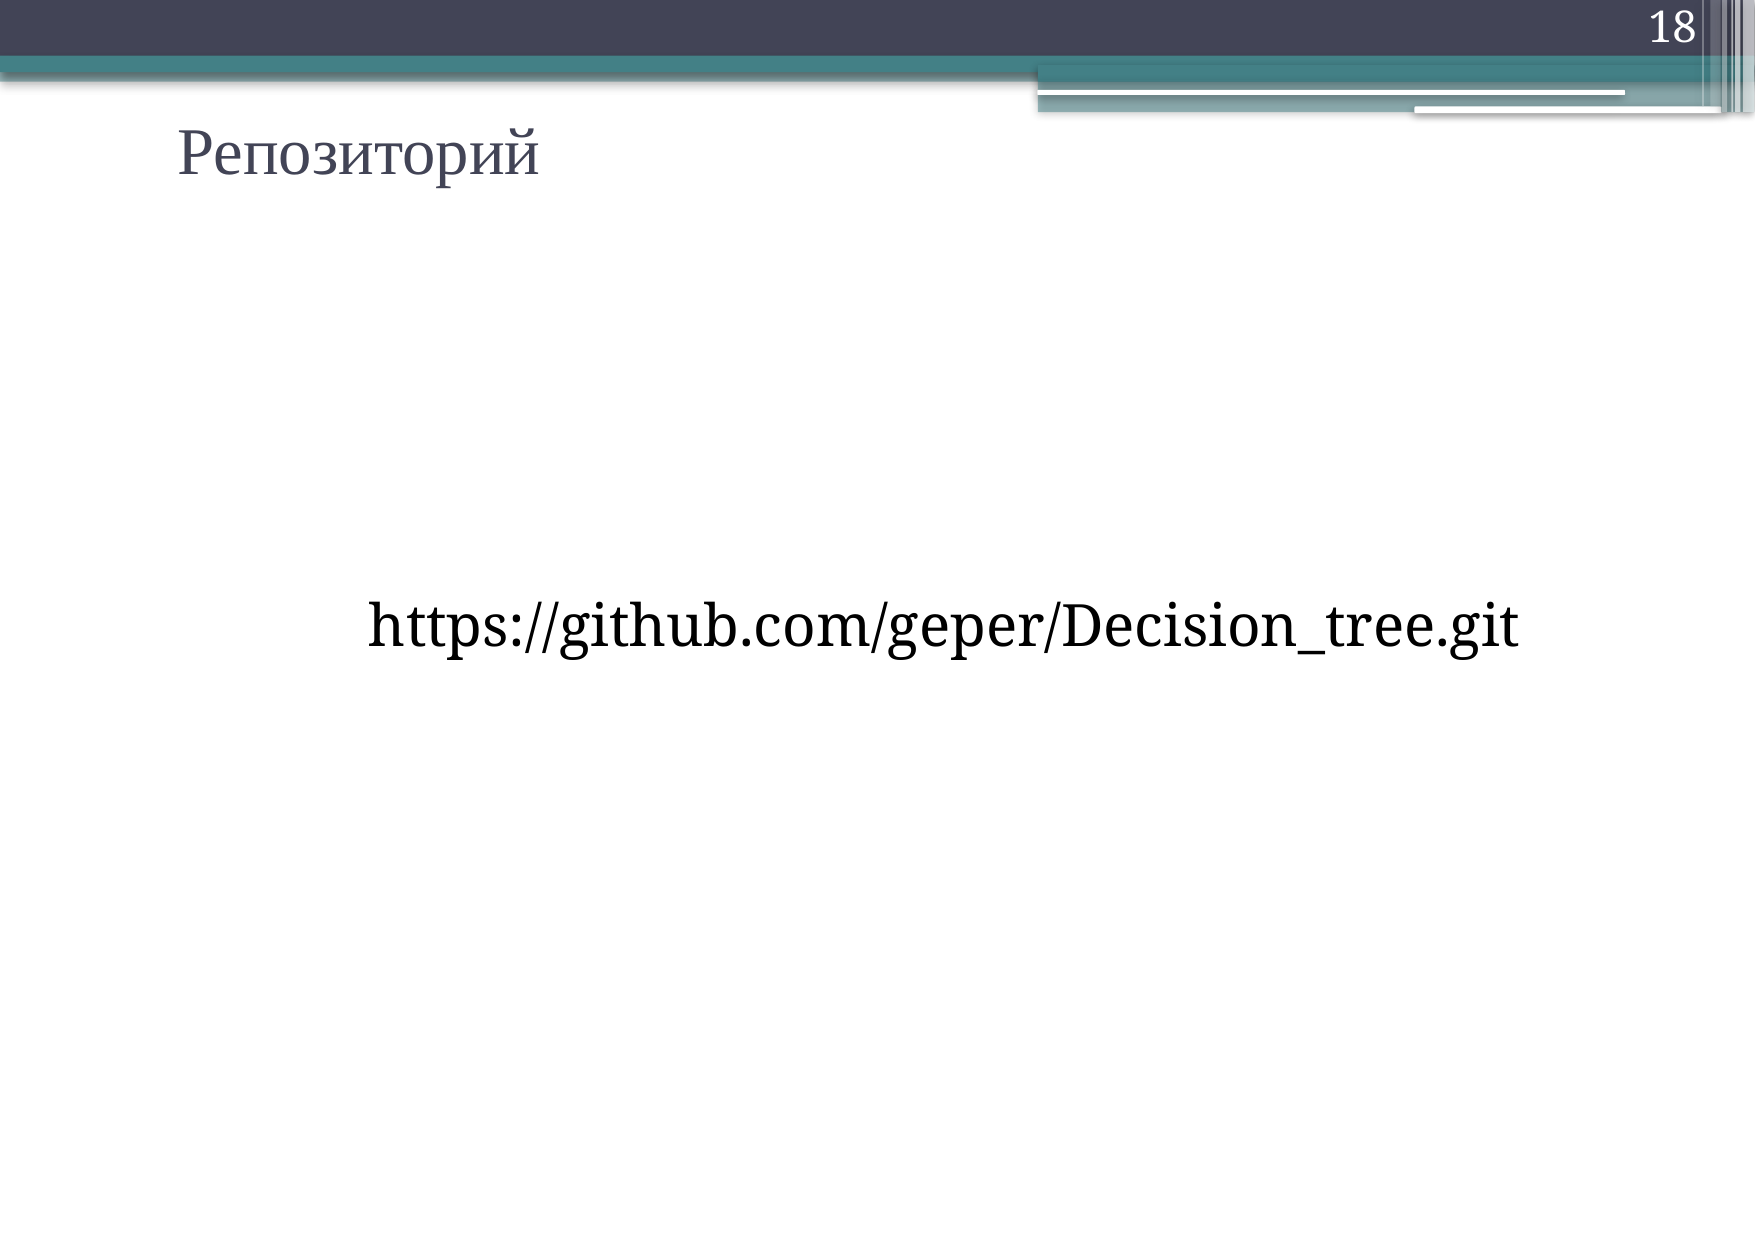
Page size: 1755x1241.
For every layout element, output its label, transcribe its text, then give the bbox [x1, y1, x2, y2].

list https://github.com/geper/Decision_tree.git [177, 206, 1695, 1093]
title Репозиторий [177, 118, 1695, 178]
slide_number 18 [1568, 0, 1715, 67]
